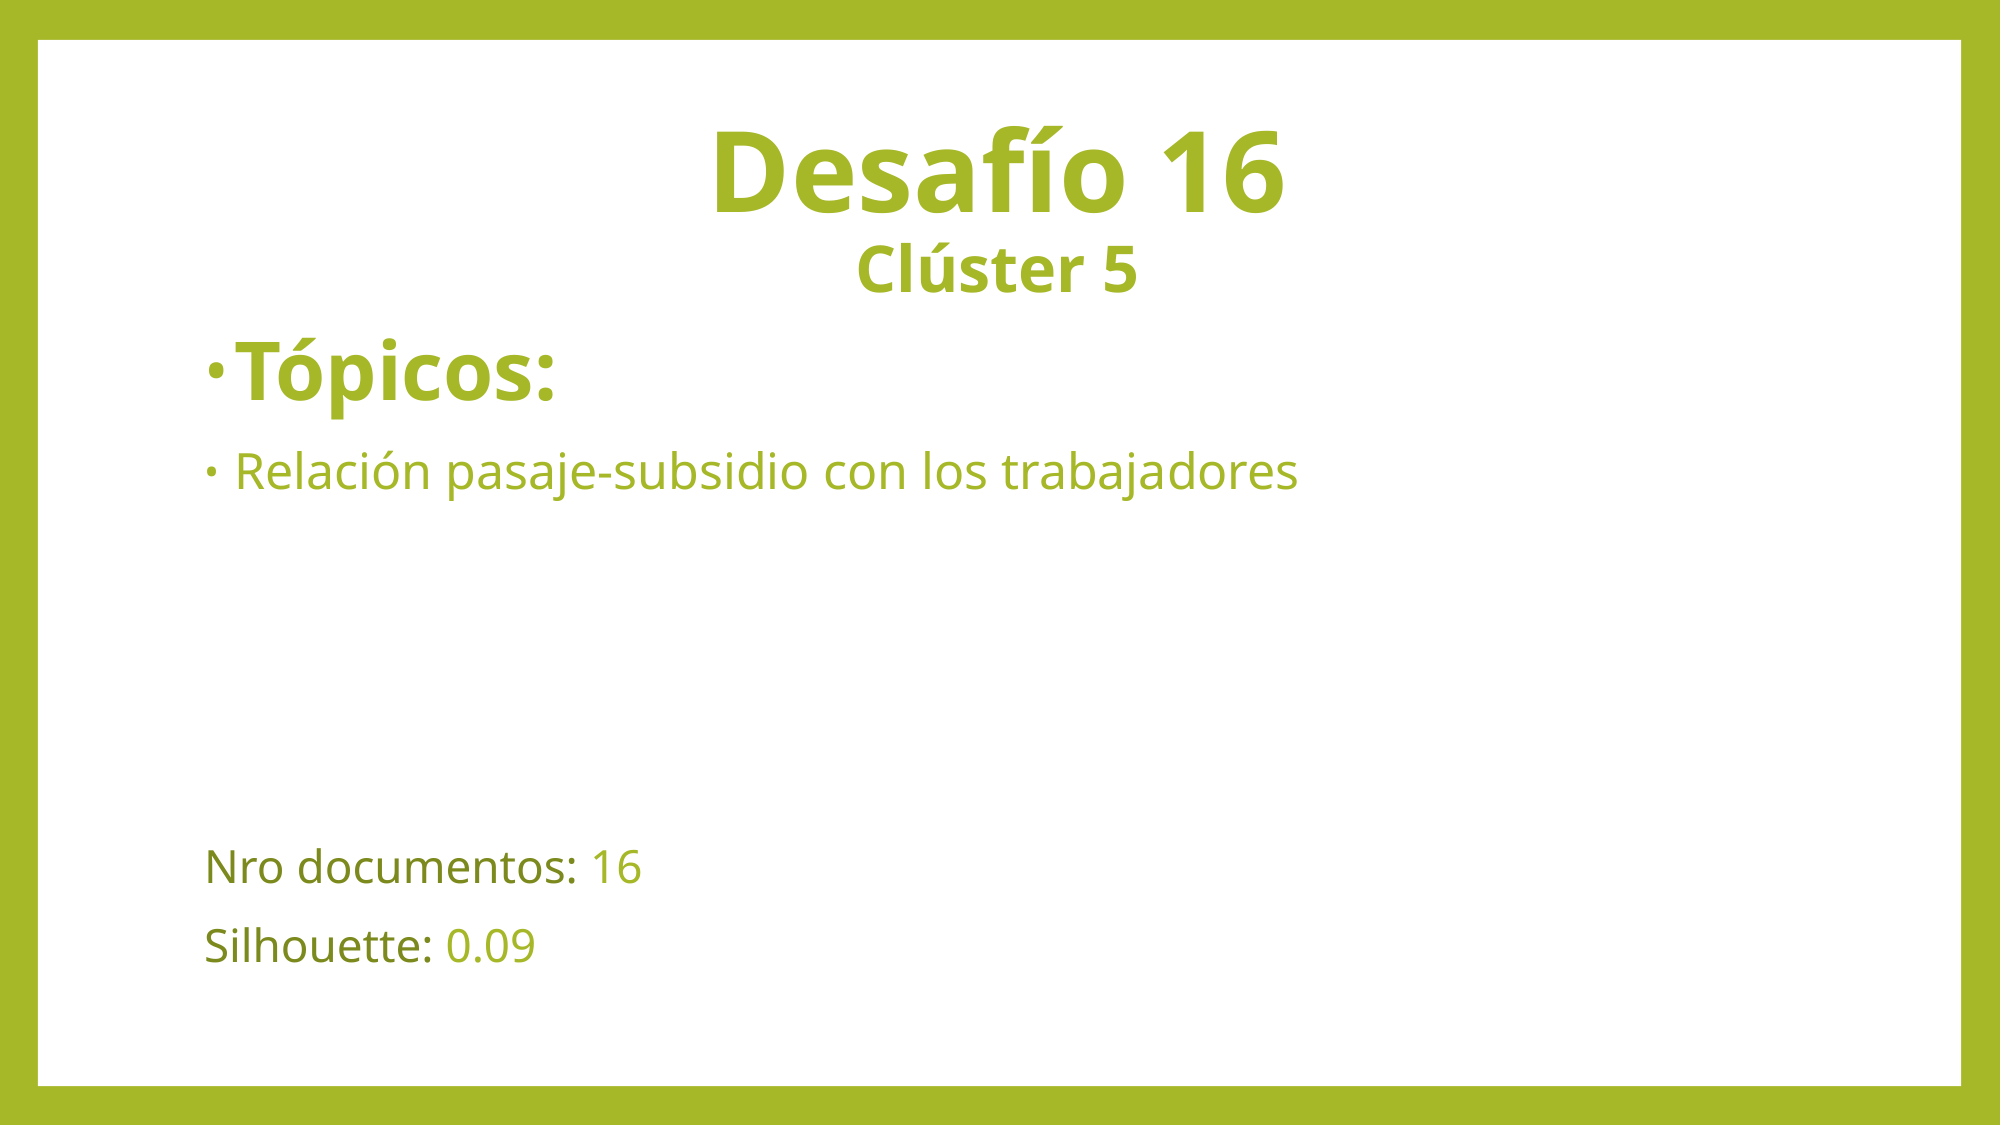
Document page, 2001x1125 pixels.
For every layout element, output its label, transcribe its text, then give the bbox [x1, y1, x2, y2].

list Tópicos: Relación pasaje-subsidio con los trabajadores Nro documentos: 16 Silhouette: 0.09 [181, 322, 1802, 985]
title Desafío 16 Clúster 5 [187, 99, 1808, 323]
